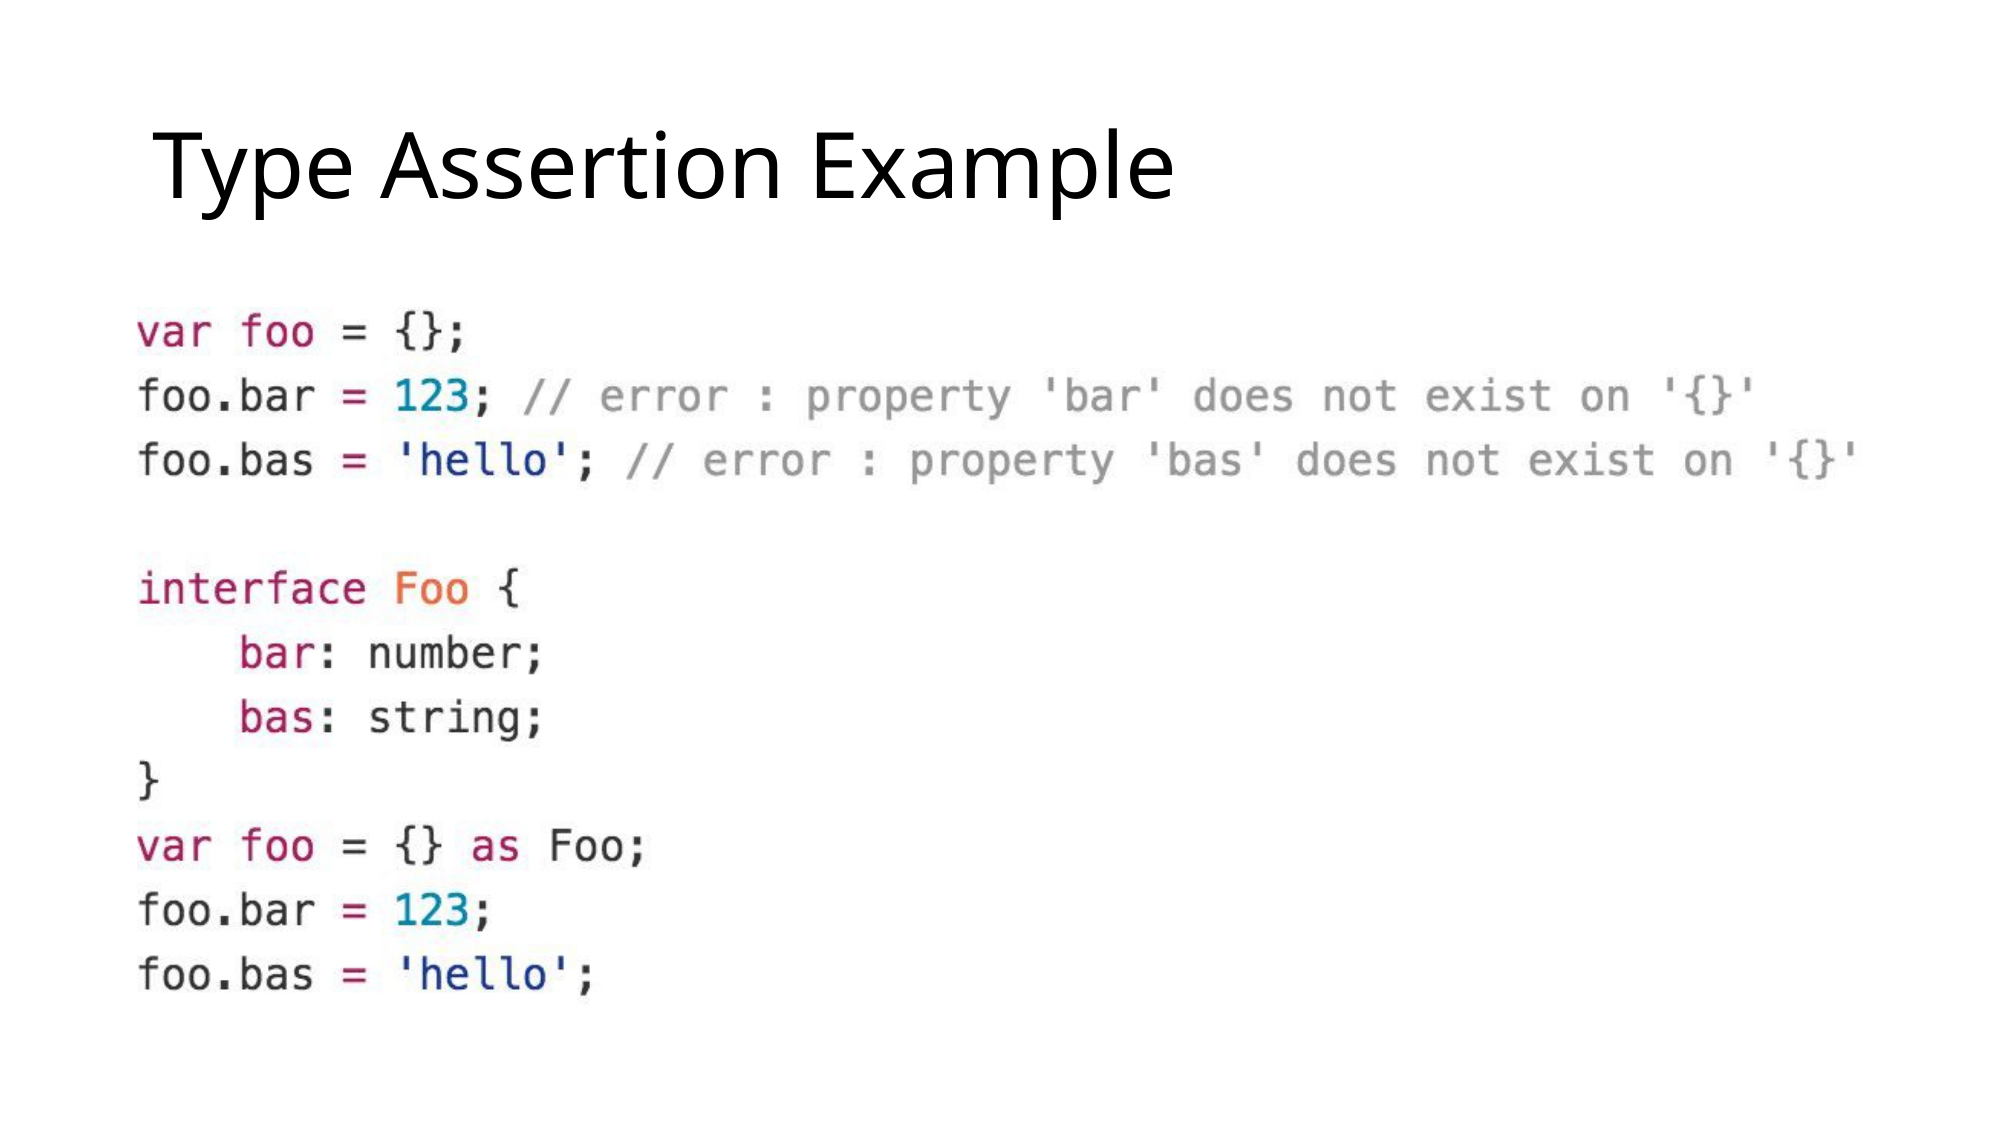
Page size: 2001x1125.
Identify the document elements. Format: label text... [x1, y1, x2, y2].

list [137, 307, 1863, 1005]
title Type Assertion Example [137, 59, 1863, 278]
